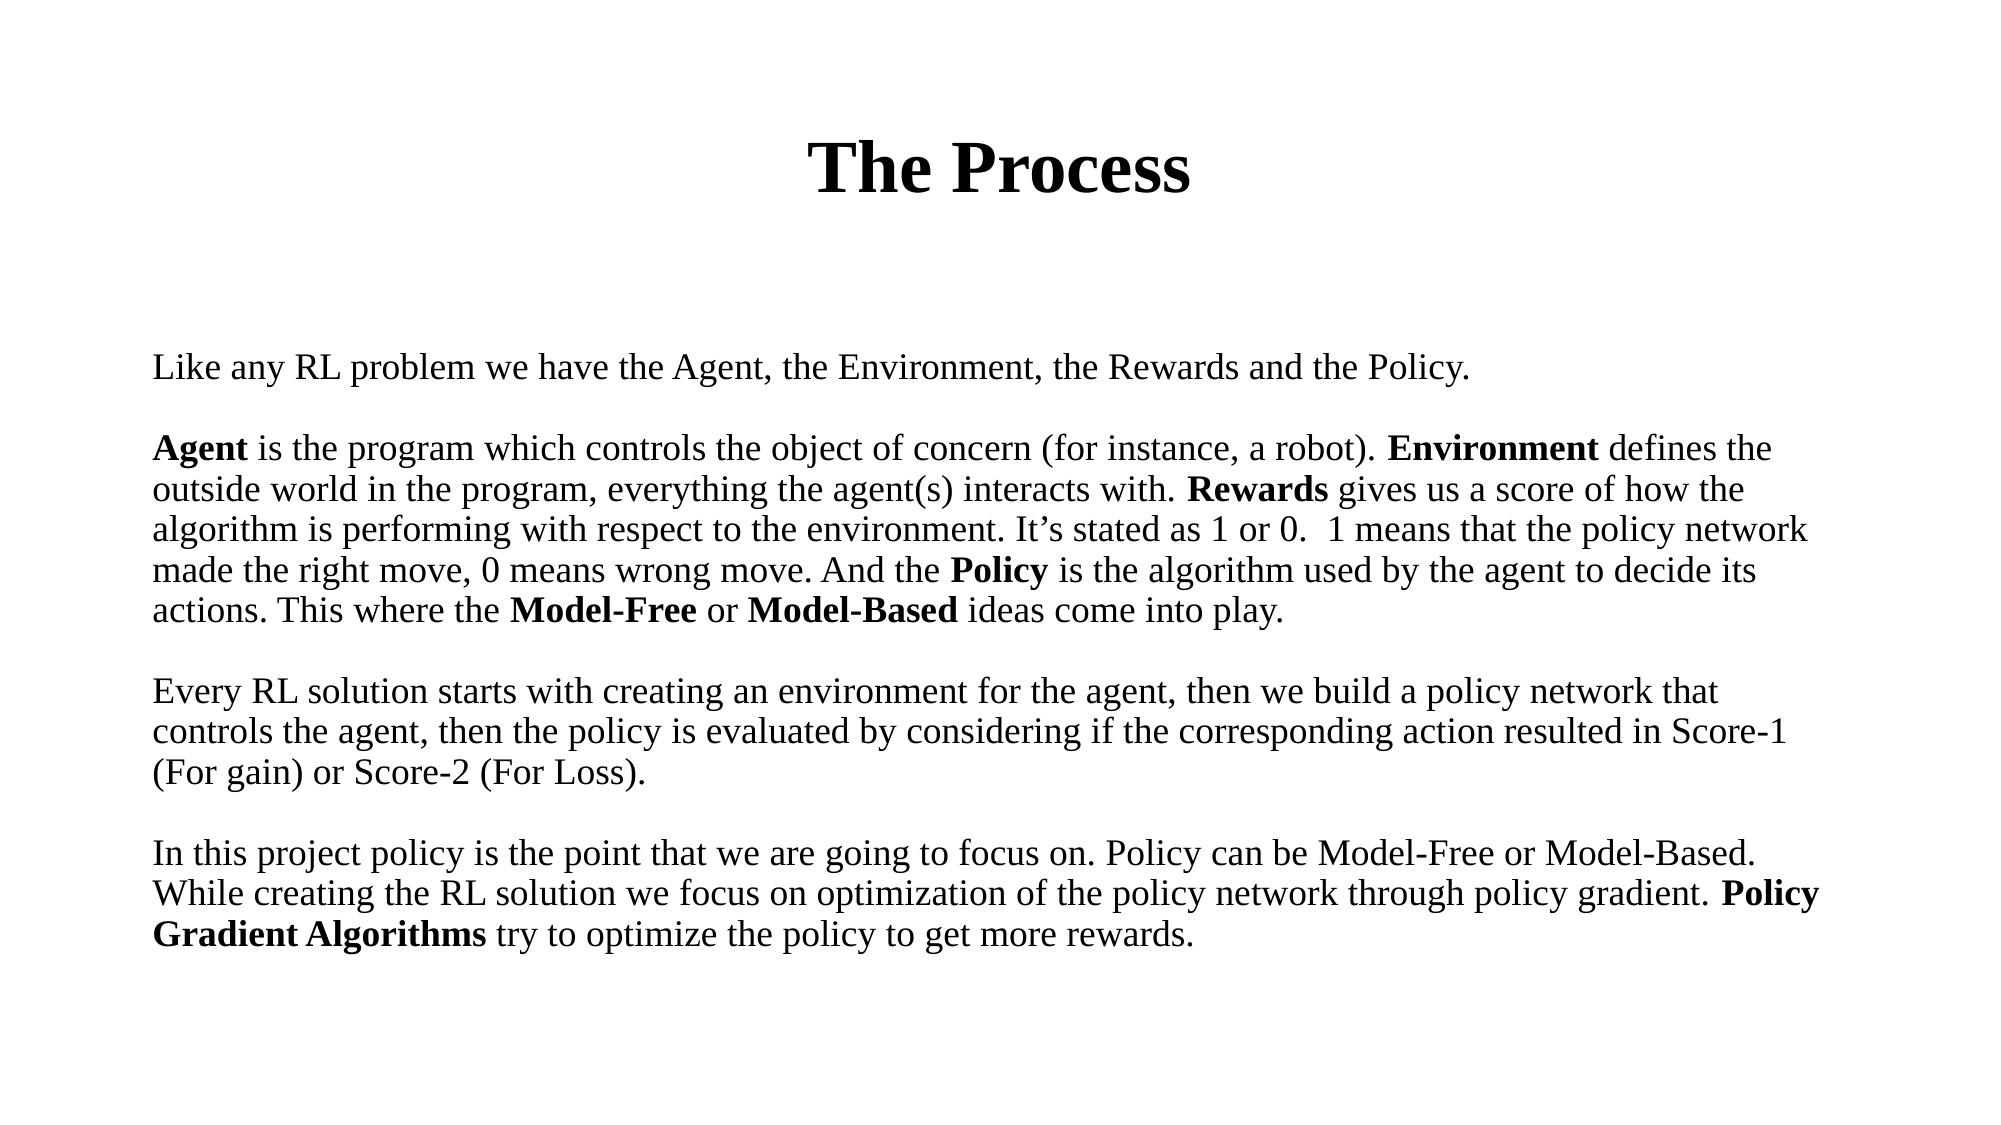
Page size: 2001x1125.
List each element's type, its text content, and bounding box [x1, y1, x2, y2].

list Like any RL problem we have the Agent, the Environment, the Rewards and the Policy. Agent is the program which controls the object of concern (for instance, a robot). Environment defines the outside world in the program, everything the agent(s) interacts with. Rewards gives us a score of how the algorithm is performing with respect to the environment. It’s stated as 1 or 0. 1 means that the policy network made the right move, 0 means wrong move. And the Policy is the algorithm used by the agent to decide its actions. This where the Model-Free or Model-Based ideas come into play. Every RL solution starts with creating an environment for the agent, then we build a policy network that controls the agent, then the policy is evaluated by considering if the corresponding action resulted in Score-1 (For gain) or Score-2 (For Loss). In this project policy is the point that we are going to focus on. Policy can be Model-Free or Model-Based. While creating the RL solution we focus on optimization of the policy network through policy gradient. Policy Gradient Algorithms try to optimize the policy to get more rewards. [137, 299, 1863, 1014]
title The Process [137, 59, 1863, 278]
